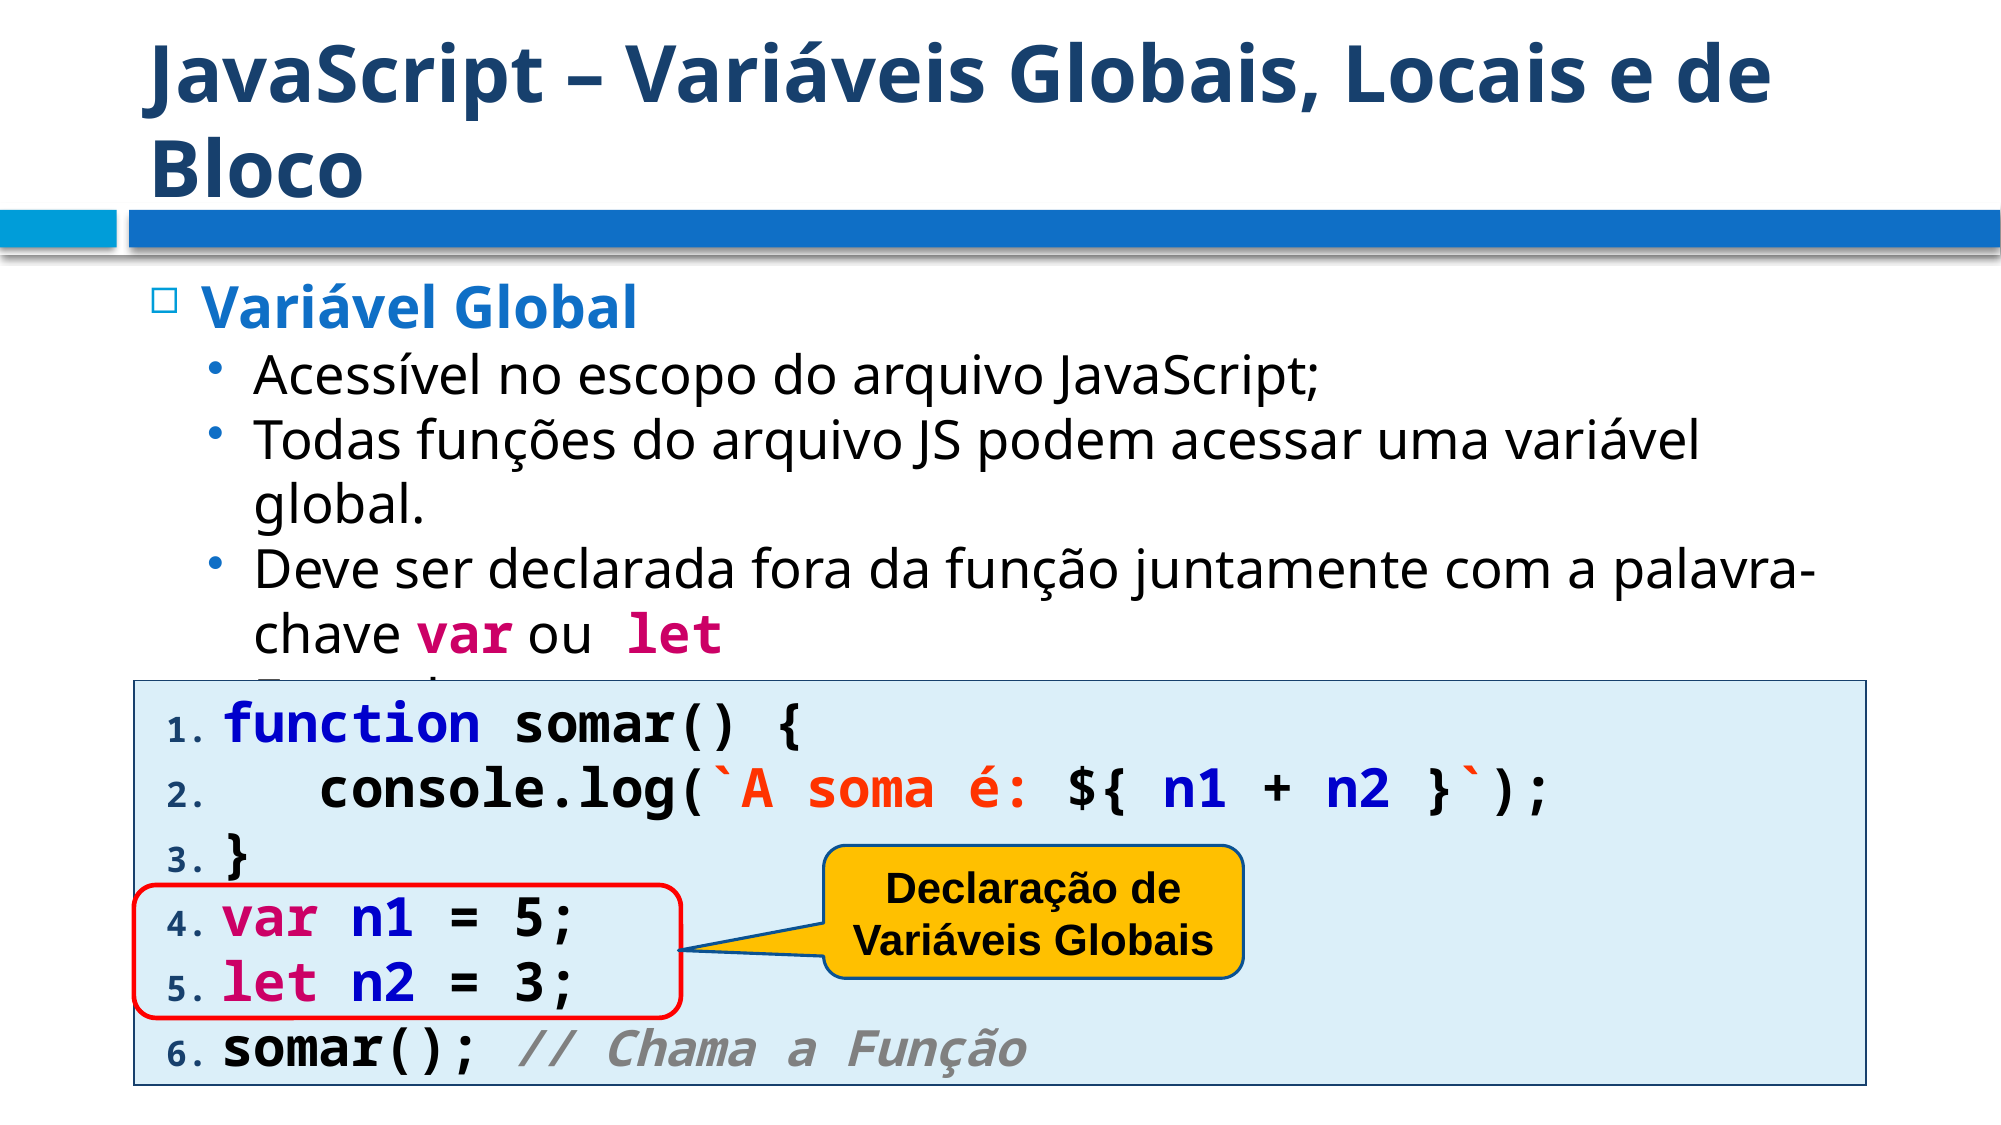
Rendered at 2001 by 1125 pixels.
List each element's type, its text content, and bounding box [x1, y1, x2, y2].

text_box function somar() { console.log(`A soma é: ${ n1 + n2 }`); } var n1 = 5; let n2 = 3; somar(); // Chama a Função [133, 680, 1866, 1086]
list Variável Global Acessível no escopo do arquivo JavaScript; Todas funções do arquivo JS podem acessar uma variável global. Deve ser declarada fora da função juntamente com a palavra-chave var ou let Exemplo: [133, 262, 1886, 1000]
slide_number [0, 208, 117, 249]
title JavaScript – Variáveis Globais, Locais e de Bloco [133, 37, 1934, 200]
text_box Declaração de Variáveis Globais [676, 843, 1245, 980]
text_box [132, 883, 683, 1020]
